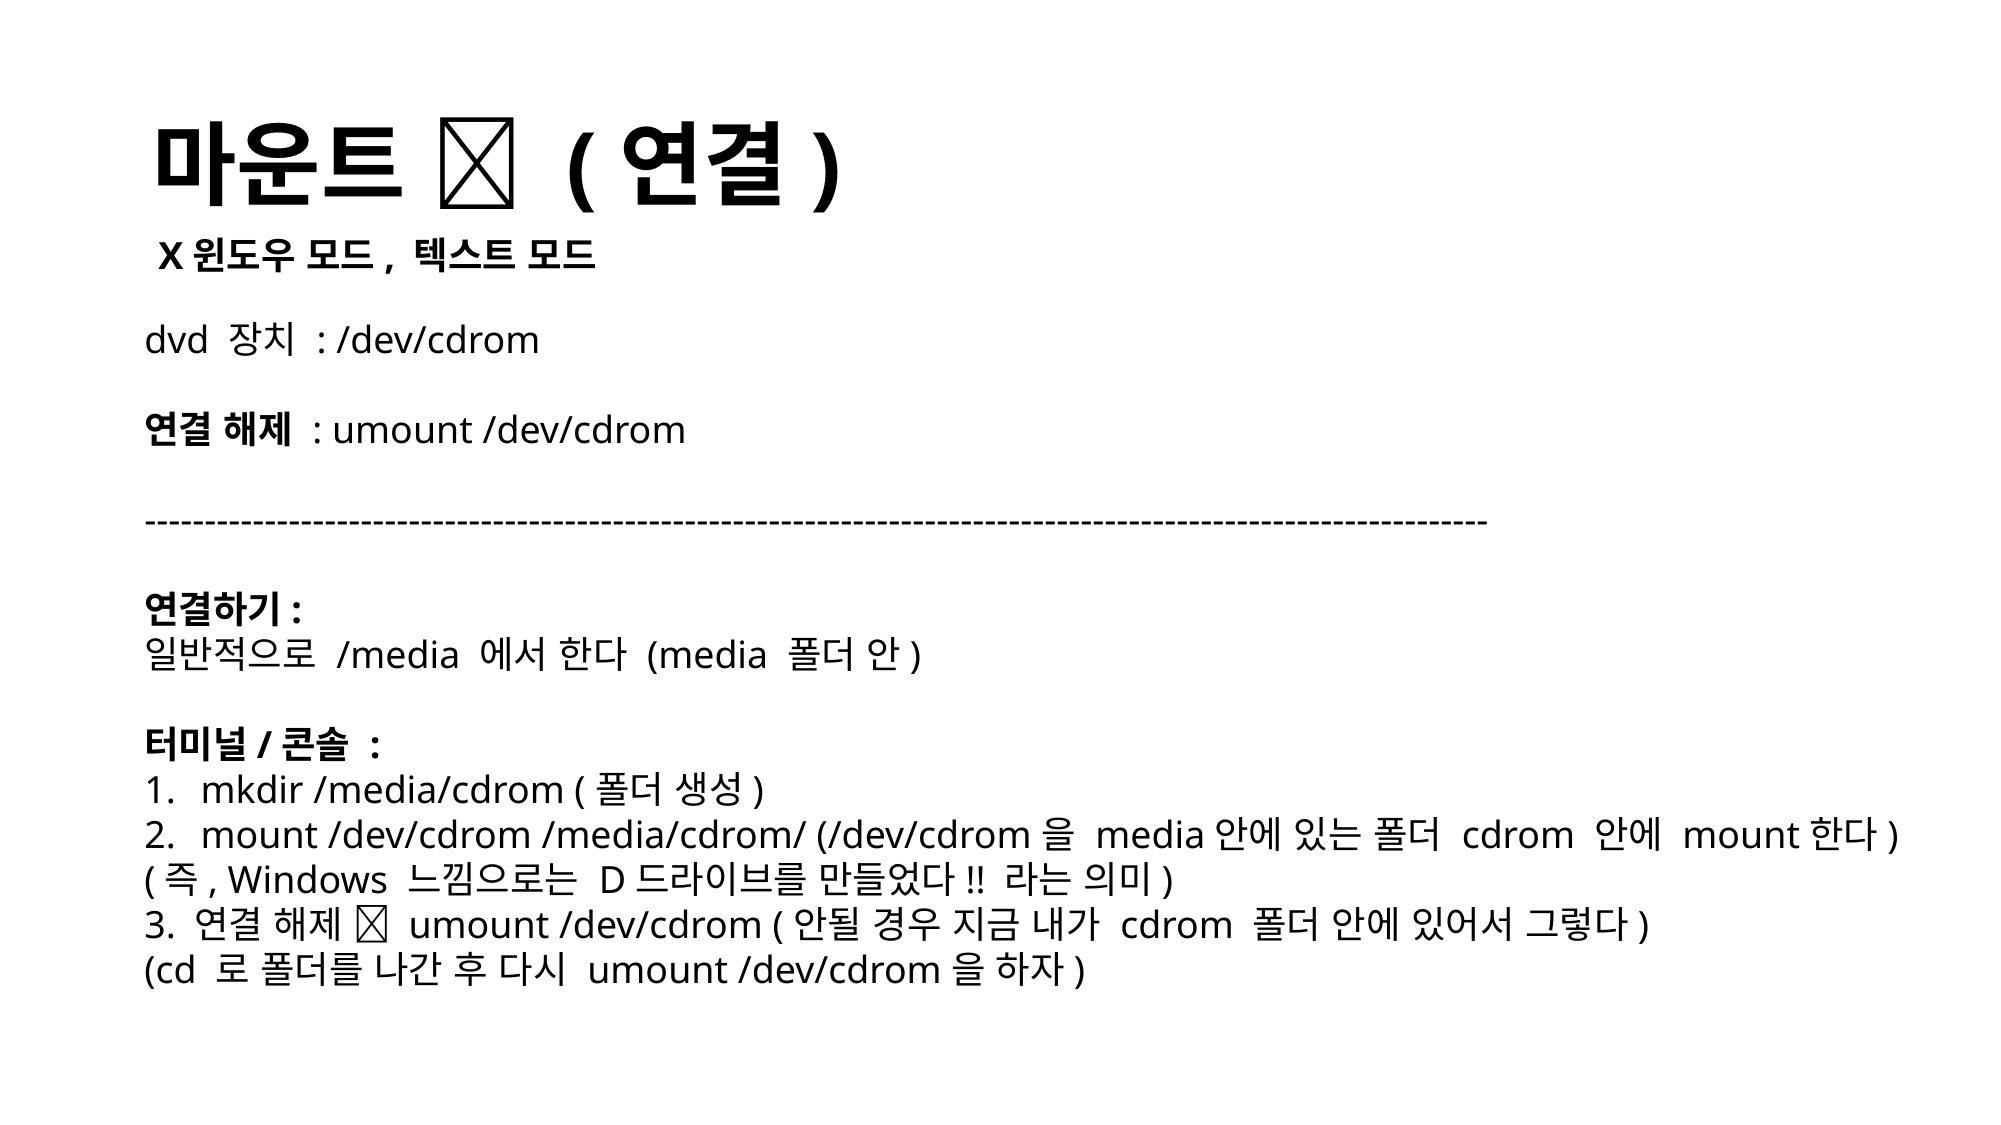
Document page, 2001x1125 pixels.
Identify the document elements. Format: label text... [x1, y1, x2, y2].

text_box dvd 장치 : /dev/cdrom 연결 해제 : umount /dev/cdrom ---------------------------------------------------------------------------------------------------------------- 연결하기: 일반적으로 /media 에서 한다 (media 폴더 안) 터미널/콘솔 : mkdir /media/cdrom (폴더 생성) mount /dev/cdrom /media/cdrom/ (/dev/cdrom을 media안에 있는 폴더 cdrom 안에 mount한다) (즉, Windows 느낌으로는 D드라이브를 만들었다!! 라는 의미) 3. 연결 해제  umount /dev/cdrom (안될 경우 지금 내가 cdrom 폴더 안에 있어서 그렇다) (cd 로 폴더를 나간 후 다시 umount /dev/cdrom을 하자) [129, 308, 1914, 998]
title 마운트  (연결) [137, 59, 1863, 278]
text_box X윈도우 모드, 텍스트 모드 [143, 224, 612, 284]
